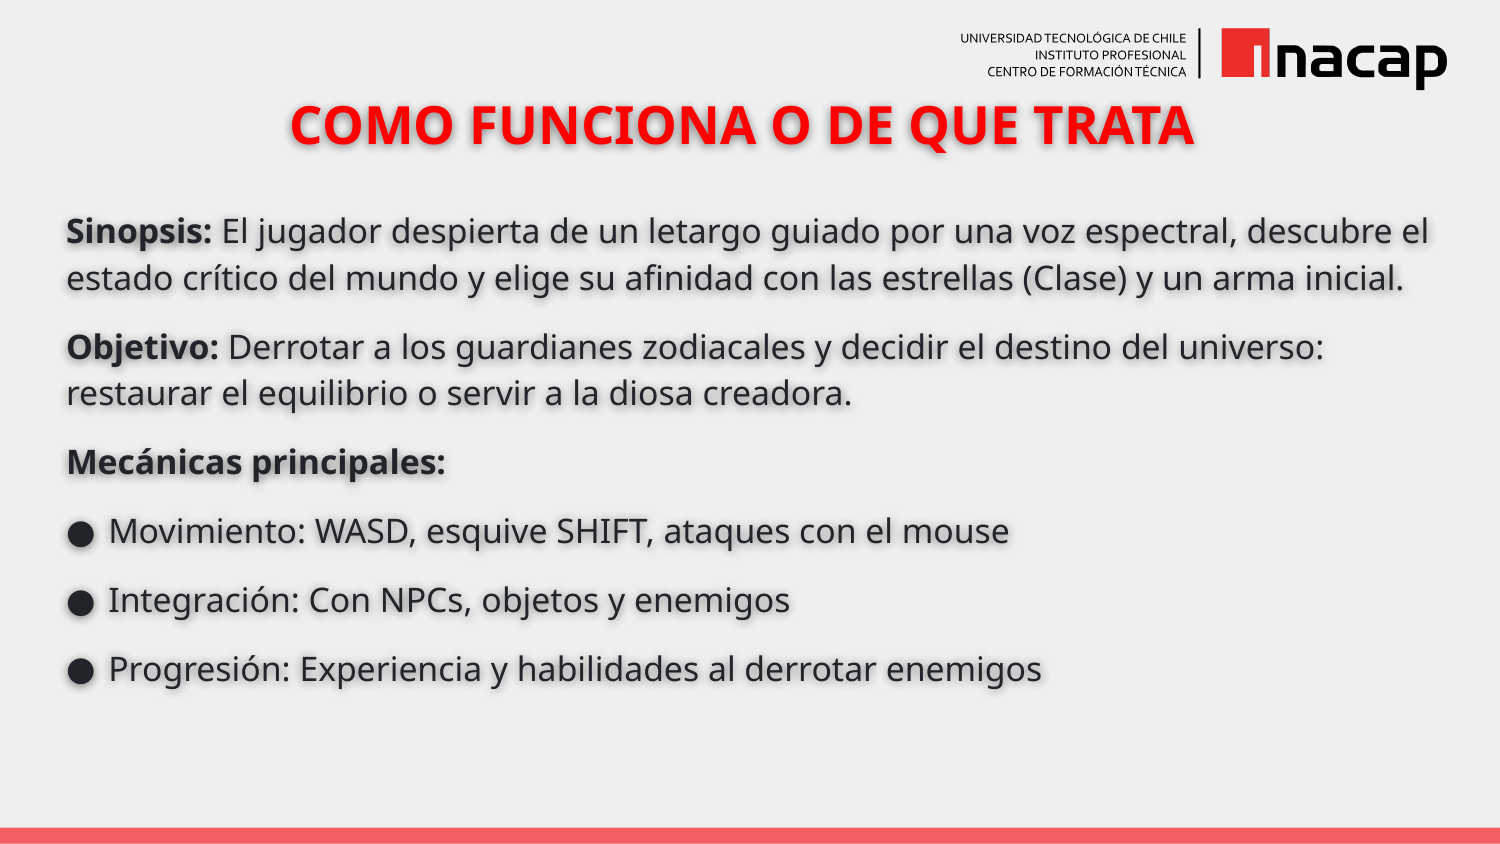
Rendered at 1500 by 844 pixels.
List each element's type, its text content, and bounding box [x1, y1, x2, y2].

list Sinopsis: El jugador despierta de un letargo guiado por una voz espectral, descubre el estado crítico del mundo y elige su afinidad con las estrellas (Clase) y un arma inicial. Objetivo: Derrotar a los guardianes zodiacales y decidir el destino del universo: restaurar el equilibrio o servir a la diosa creadora. Mecánicas principales: Movimiento: WASD, esquive SHIFT, ataques con el mouse Integración: Con NPCs, objetos y enemigos Progresión: Experiencia y habilidades al derrotar enemigos [51, 189, 1449, 750]
picture [957, 24, 1450, 91]
title COMO FUNCIONA O DE QUE TRATA [43, 76, 1442, 171]
